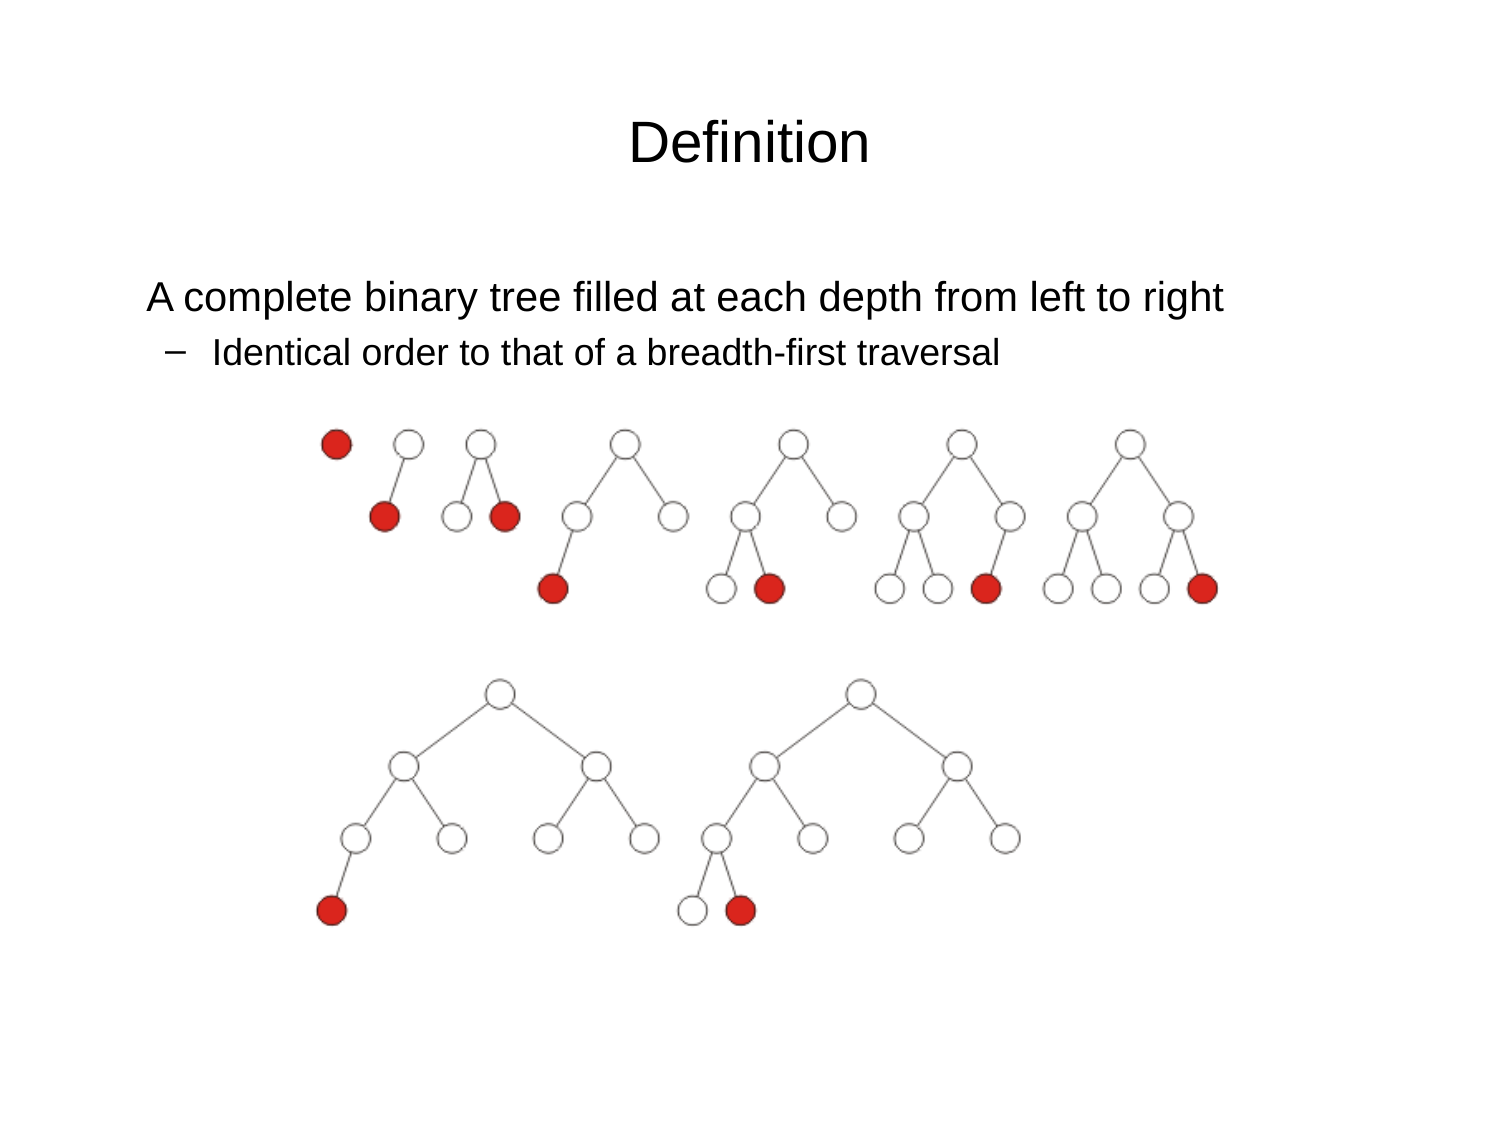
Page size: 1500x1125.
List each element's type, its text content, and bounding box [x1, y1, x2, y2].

picture [312, 420, 1223, 931]
title Definition [74, 44, 1426, 233]
list A complete binary tree filled at each depth from left to right Identical order to that of a breadth-first traversal [74, 262, 1426, 1006]
